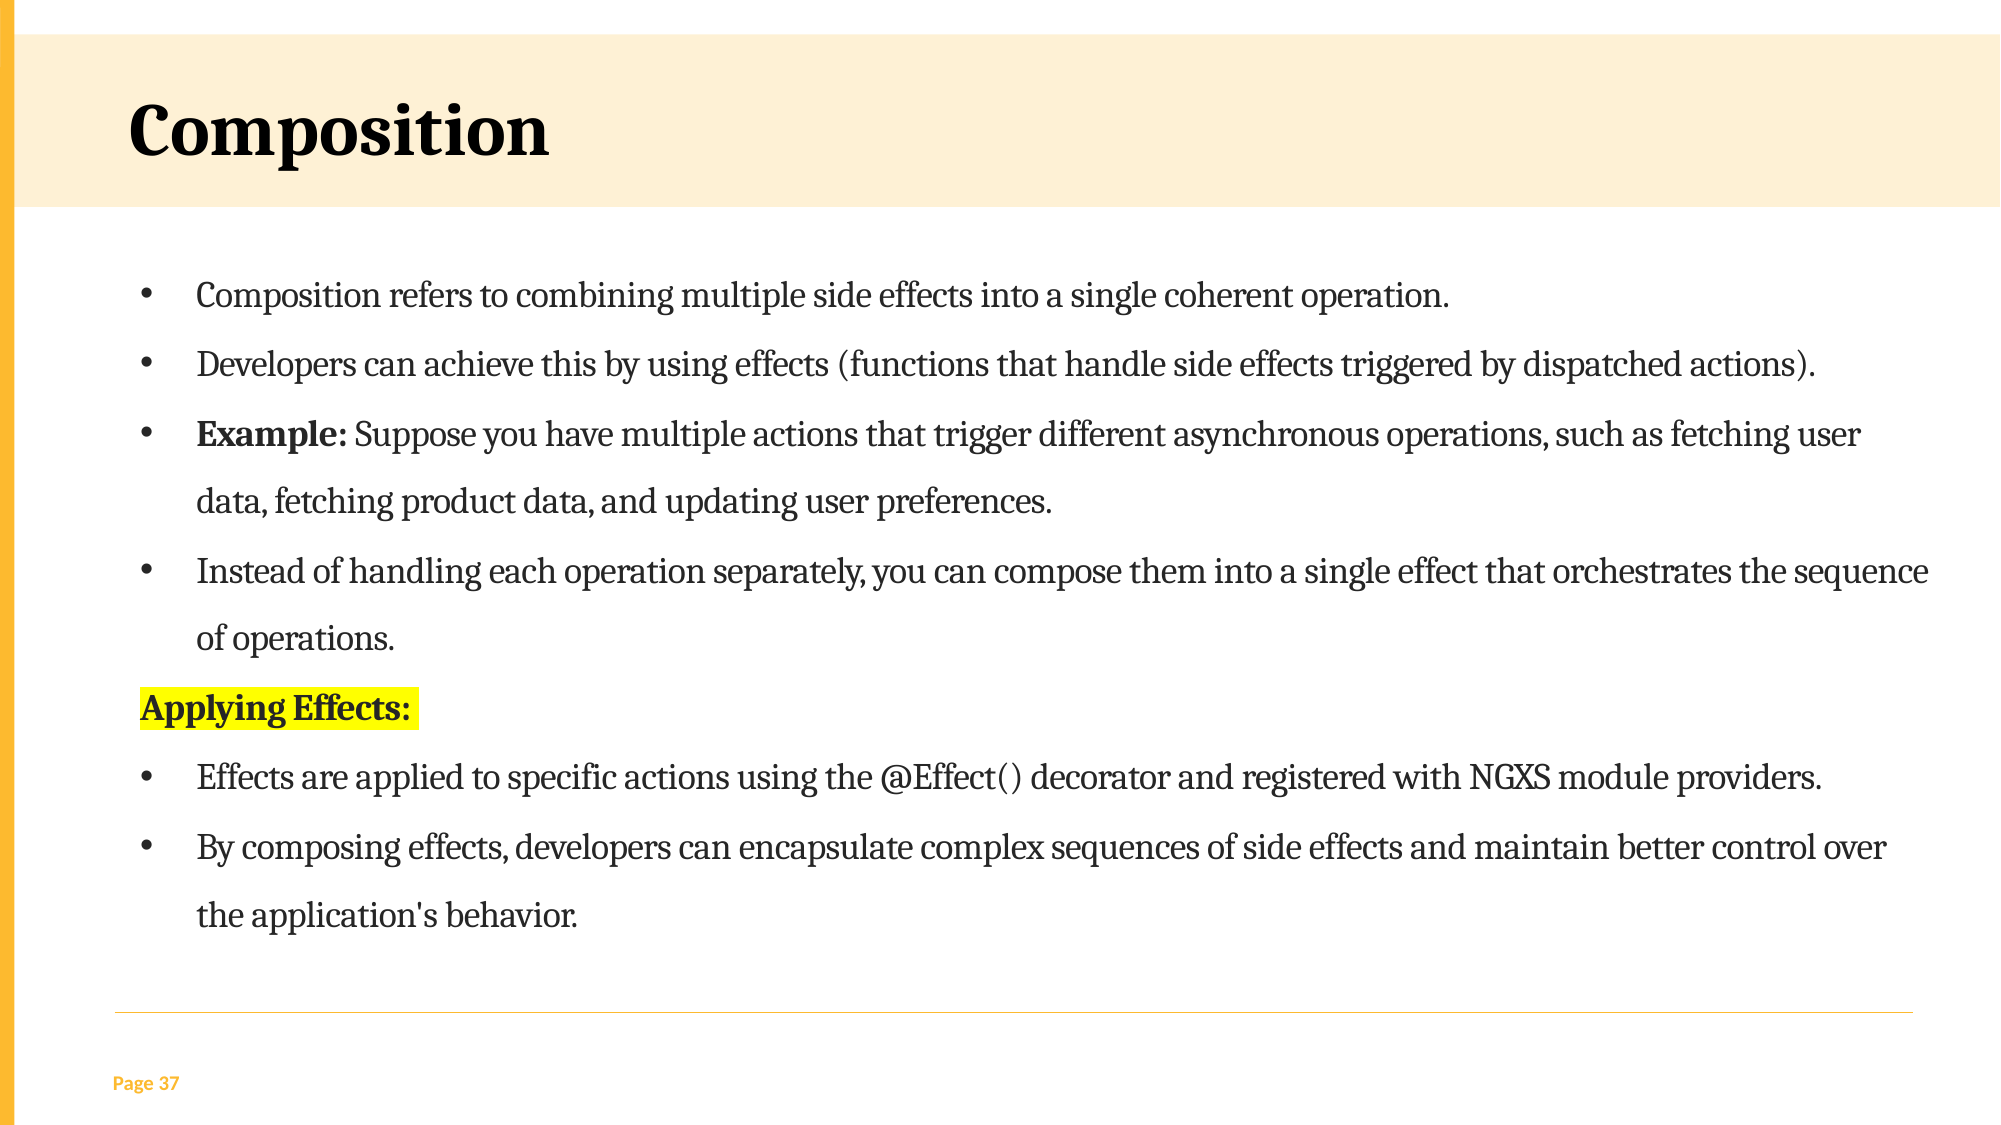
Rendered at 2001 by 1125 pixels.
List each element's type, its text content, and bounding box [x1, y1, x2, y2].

text_box Composition refers to combining multiple side effects into a single coherent operation. Developers can achieve this by using effects (functions that handle side effects triggered by dispatched actions). Example: Suppose you have multiple actions that trigger different asynchronous operations, such as fetching user data, fetching product data, and updating user preferences. Instead of handling each operation separately, you can compose them into a single effect that orchestrates the sequence of operations. Applying Effects: Effects are applied to specific actions using the @Effect() decorator and registered with NGXS module providers. By composing effects, developers can encapsulate complex sequences of side effects and maintain better control over the application's behavior. [138, 245, 1937, 935]
text_box [0, 0, 15, 1125]
text_box Composition [114, 72, 1924, 178]
text_box [15, 33, 2000, 208]
text_box Page 37 [98, 1061, 217, 1083]
